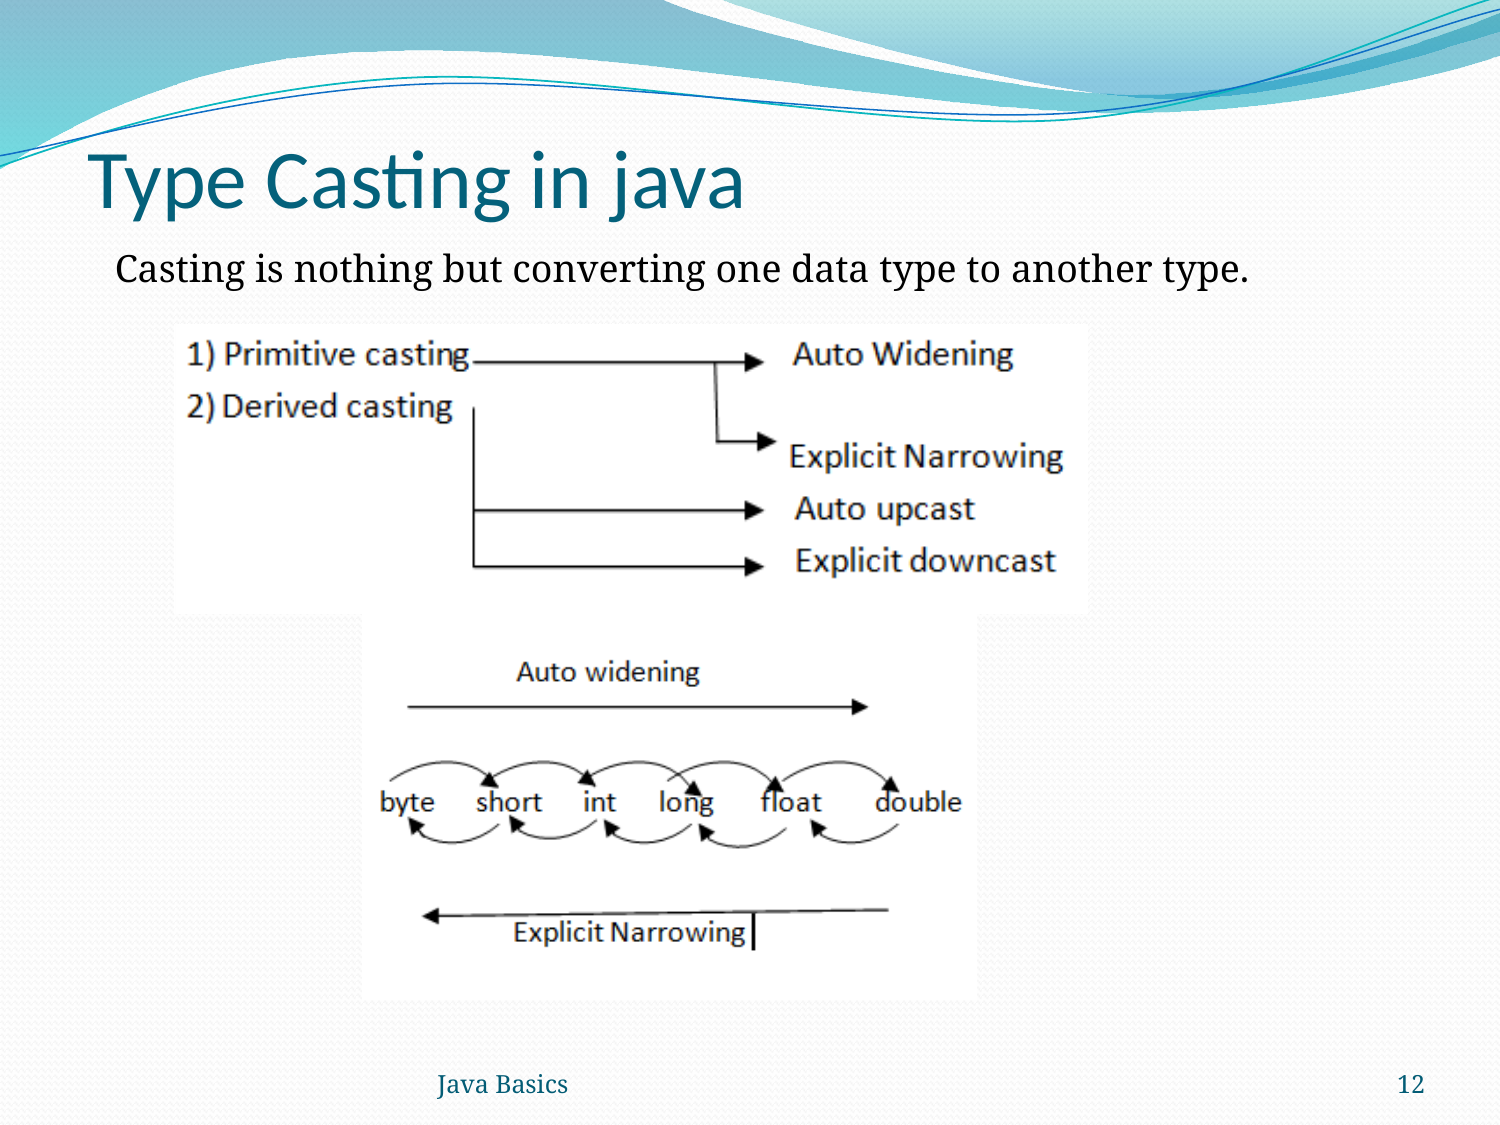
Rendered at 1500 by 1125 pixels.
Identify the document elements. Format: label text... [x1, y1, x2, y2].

text_box Casting is nothing but converting one data type to another type. [99, 237, 1400, 298]
footer Java Basics [437, 1042, 988, 1103]
title Type Casting in java [87, 37, 1438, 225]
picture [174, 324, 1088, 614]
slide_number 12 [1299, 1042, 1425, 1103]
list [362, 625, 977, 1001]
